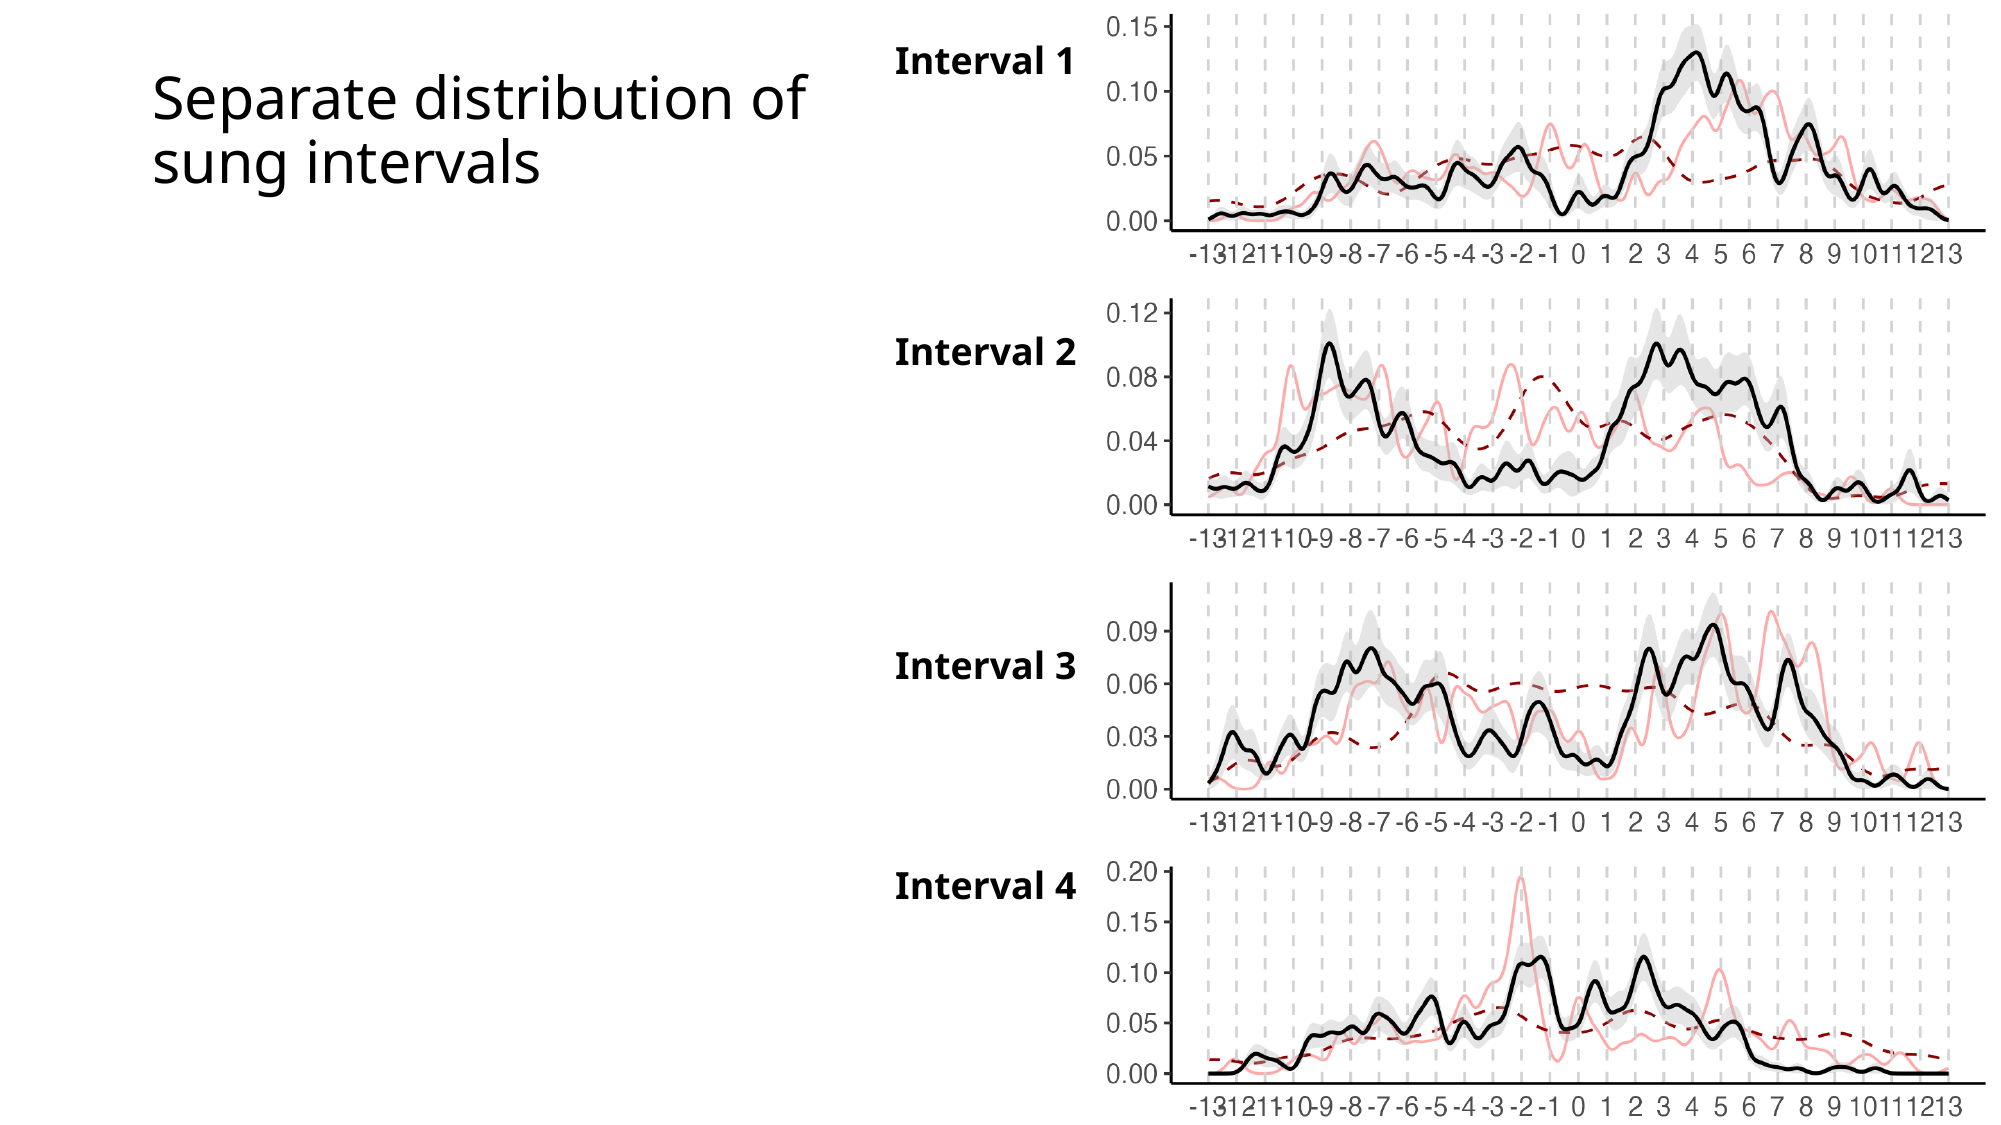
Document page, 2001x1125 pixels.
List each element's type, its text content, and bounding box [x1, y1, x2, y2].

text_box Interval 4 [779, 855, 1090, 915]
text_box Interval 3 [779, 634, 1090, 695]
text_box Interval 1 [779, 29, 1090, 90]
text_box Interval 2 [779, 320, 1090, 380]
picture [1090, 0, 2000, 1125]
title Separate distribution of sung intervals [137, 59, 827, 205]
